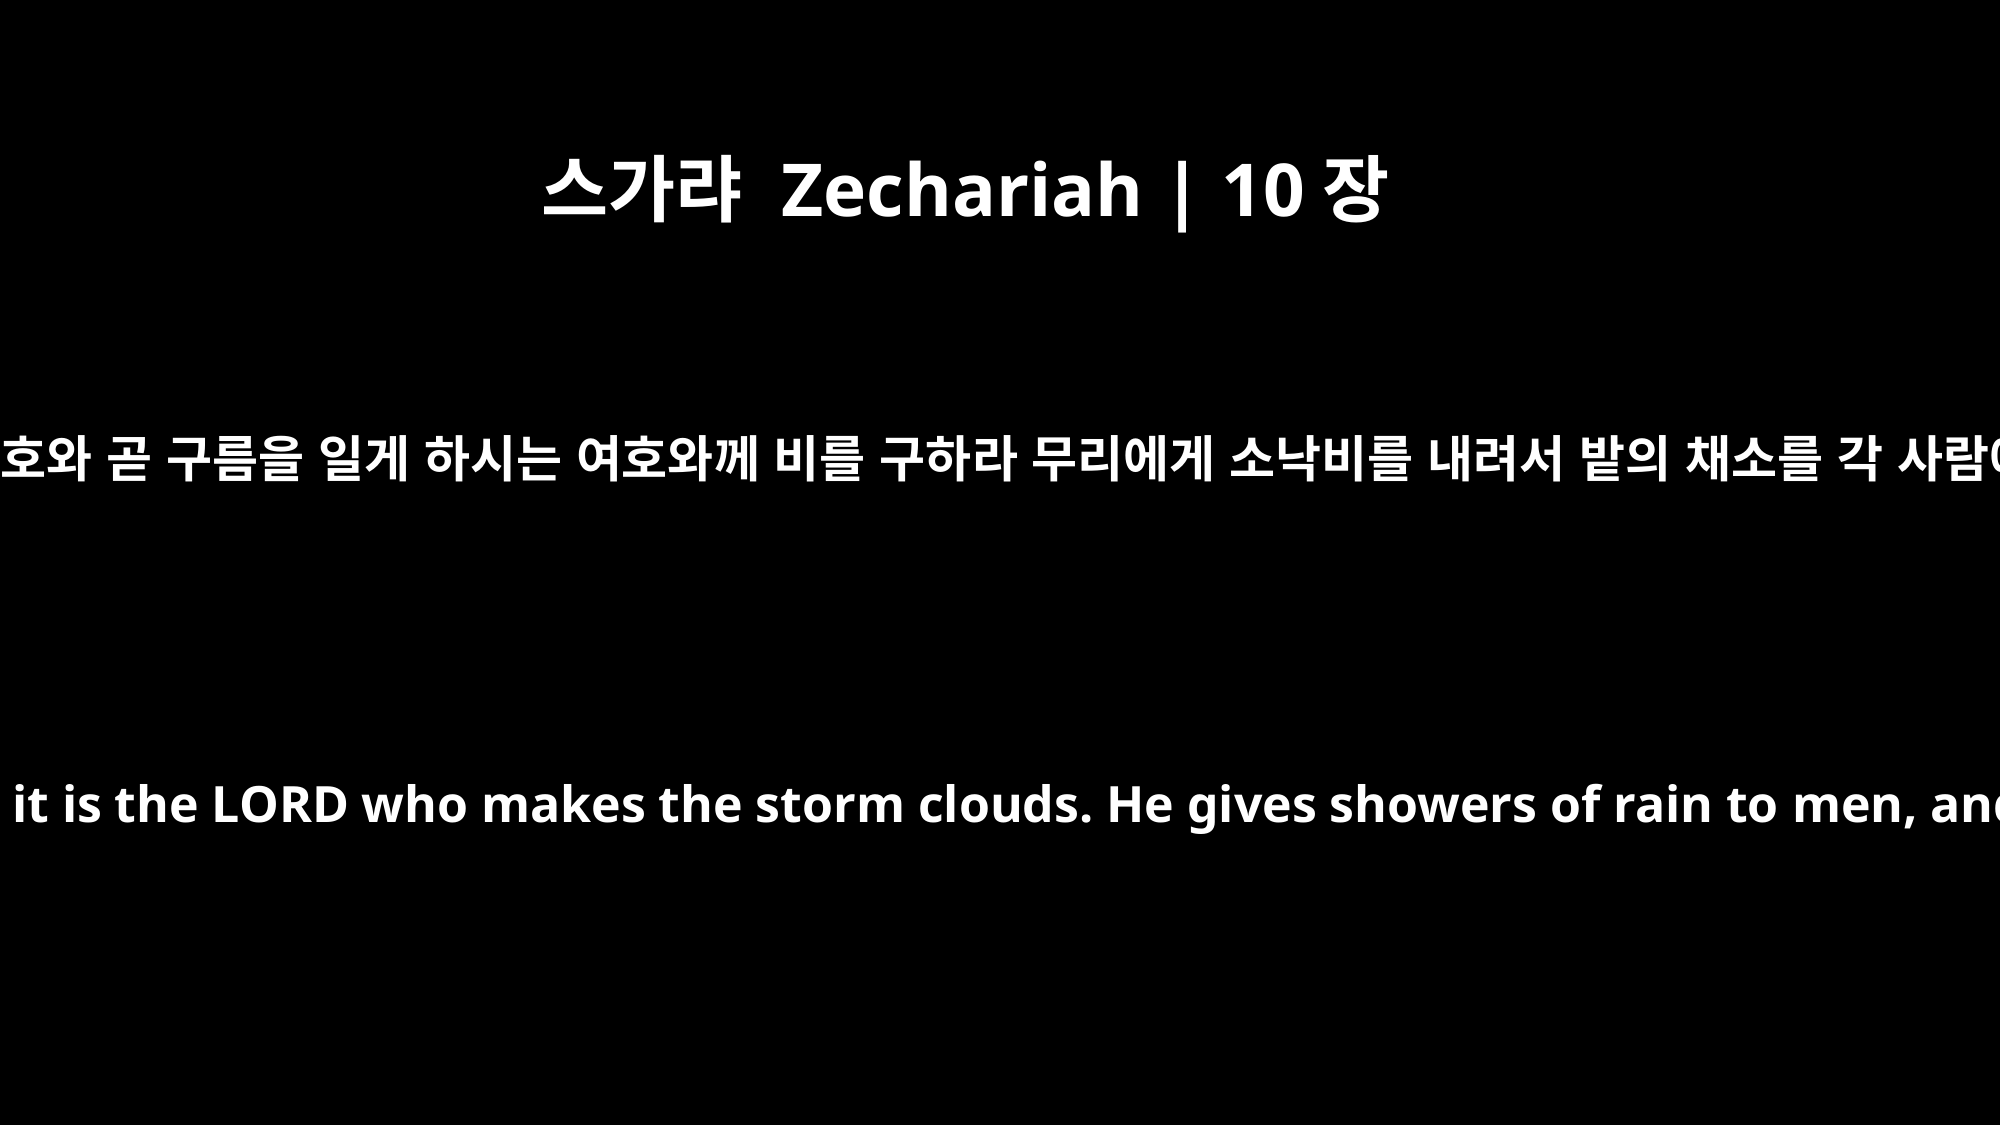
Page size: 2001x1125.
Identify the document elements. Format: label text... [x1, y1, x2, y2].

text_box 1 봄비가 올 때에 여호와 곧 구름을 일게 하시는 여호와께 비를 구하라 무리에게 소낙비를 내려서 밭의 채소를 각 사람에게 주시리라 [0, 359, 2000, 495]
text_box Ask the LORD for rain in the springtime; it is the LORD who makes the storm clouds. He gives showers of rain to men, and plants of the field to everyone. [0, 764, 2000, 840]
text_box 스가랴 Zechariah | 10장 [526, 136, 1406, 239]
